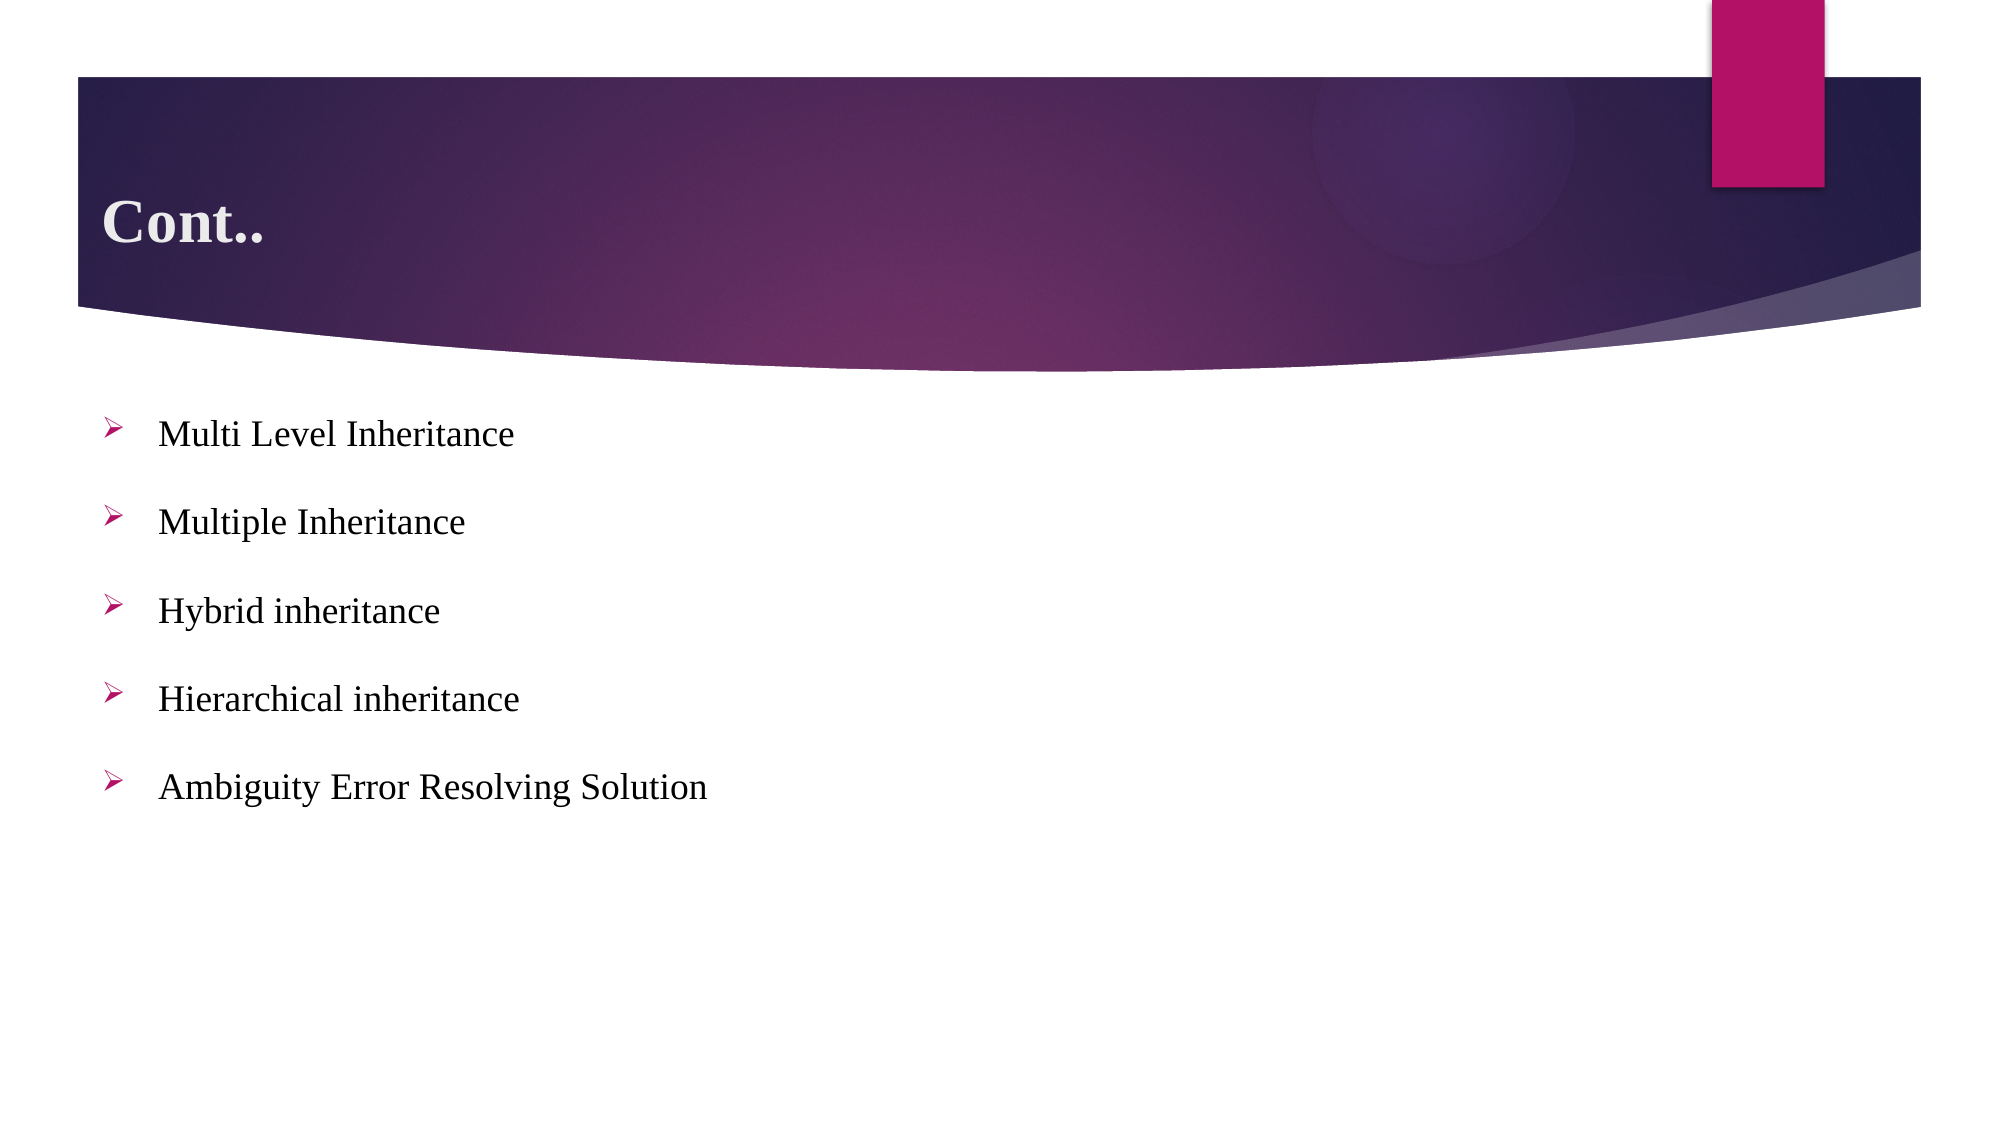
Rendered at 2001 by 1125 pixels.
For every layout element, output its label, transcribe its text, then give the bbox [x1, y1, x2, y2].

list Multi Level Inheritance Multiple Inheritance Hybrid inheritance Hierarchical inheritance Ambiguity Error Resolving Solution [86, 378, 1923, 895]
title Cont.. [86, 159, 1627, 276]
